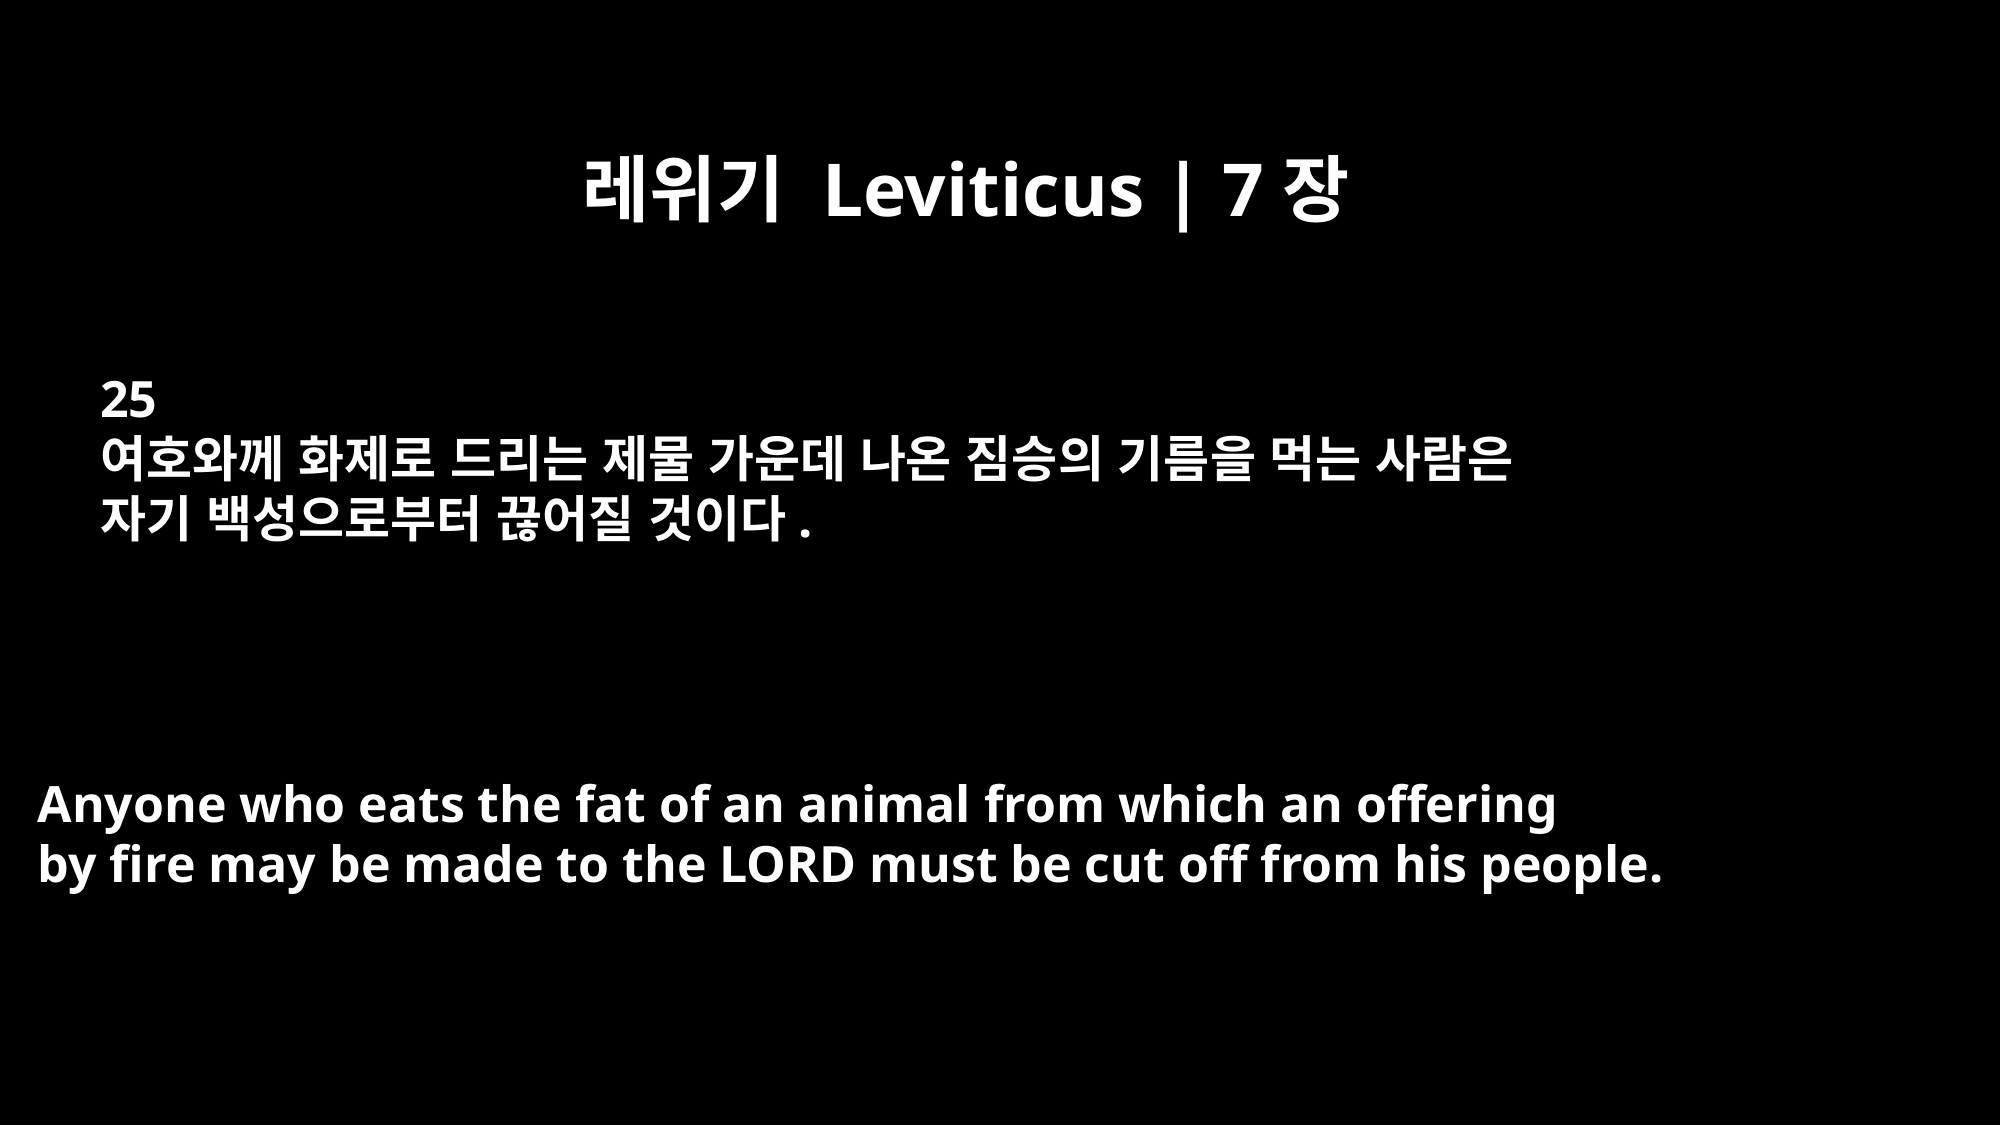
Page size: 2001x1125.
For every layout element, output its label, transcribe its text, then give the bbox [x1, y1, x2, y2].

text_box Anyone who eats the fat of an animal from which an offering by fire may be made to the LORD must be cut off from his people. [22, 764, 1679, 900]
text_box 25 여호와께 화제로 드리는 제물 가운데 나온 짐승의 기름을 먹는 사람은 자기 백성으로부터 끊어질 것이다. [85, 359, 1530, 555]
text_box 레위기 Leviticus | 7장 [567, 136, 1365, 239]
